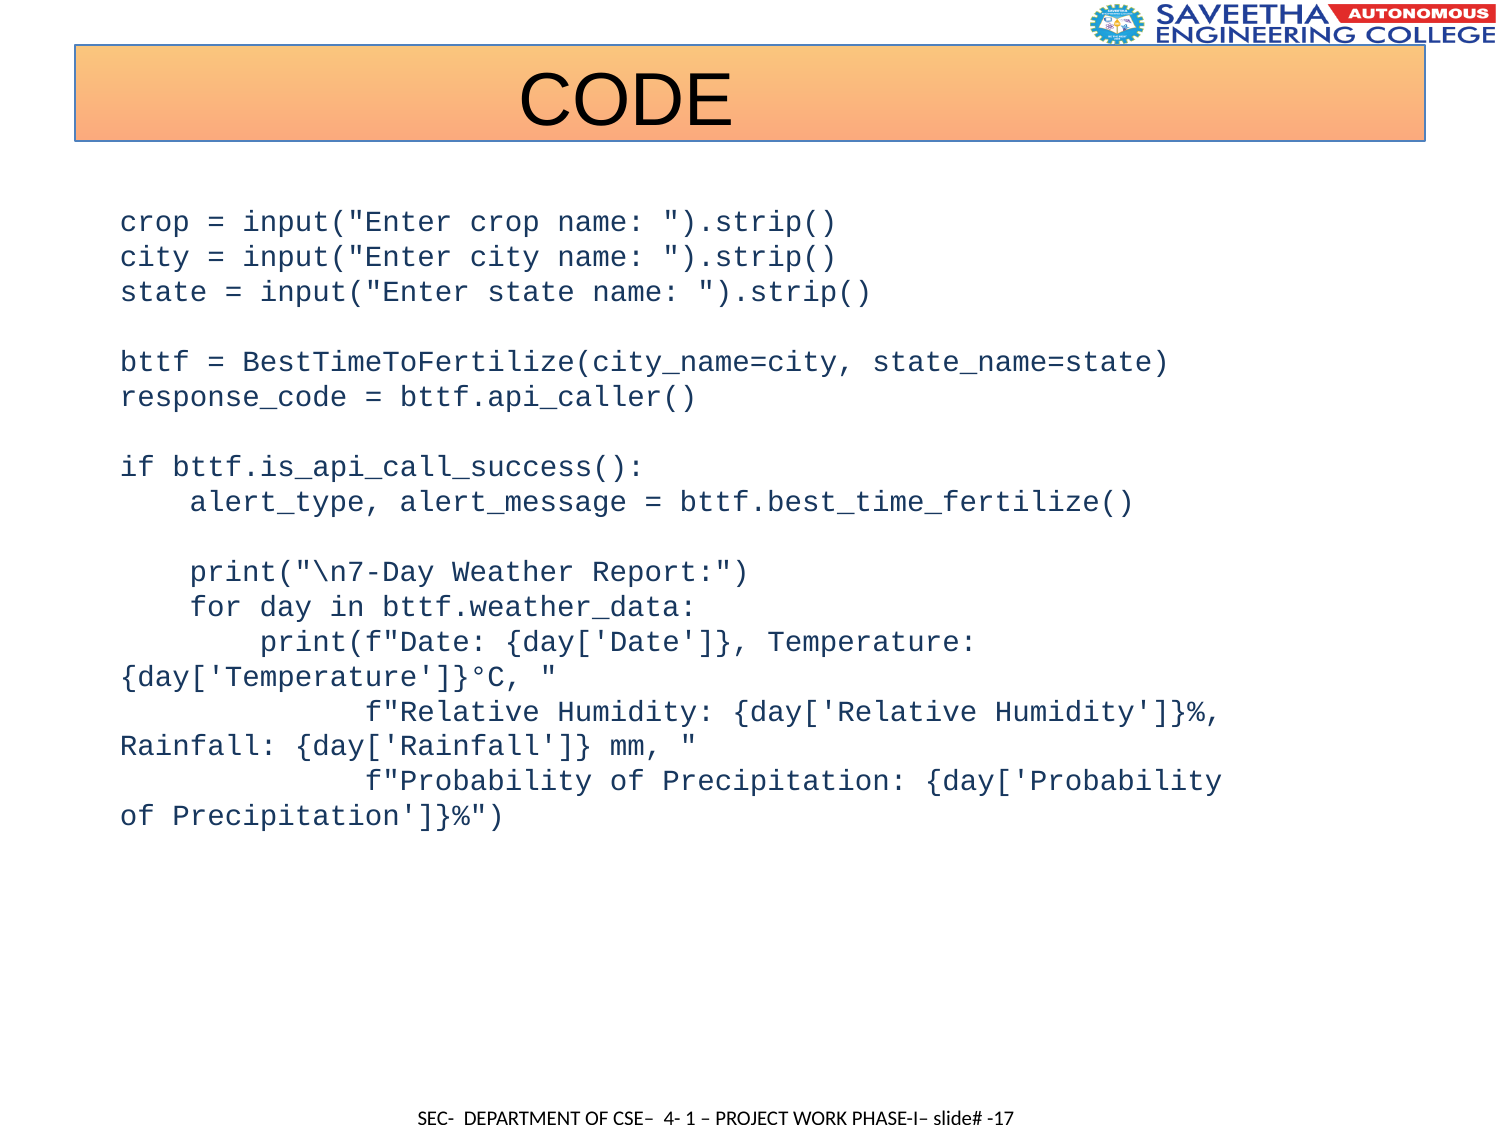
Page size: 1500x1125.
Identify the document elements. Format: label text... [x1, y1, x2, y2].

picture [1080, 0, 1500, 46]
text_box CODE [503, 43, 769, 148]
text_box crop = input("Enter crop name: ").strip() city = input("Enter city name: ").strip() state = input("Enter state name: ").strip() bttf = BestTimeToFertilize(city_name=city, state_name=state) response_code = bttf.api_caller() if bttf.is_api_call_success(): alert_type, alert_message = bttf.best_time_fertilize() print("\n7-Day Weather Report:") for day in bttf.weather_data: print(f"Date: {day['Date']}, Temperature: {day['Temperature']}°C, " f"Relative Humidity: {day['Relative Humidity']}%, Rainfall: {day['Rainfall']} mm, " f"Probability of Precipitation: {day['Probability of Precipitation']}%") [104, 194, 1279, 944]
